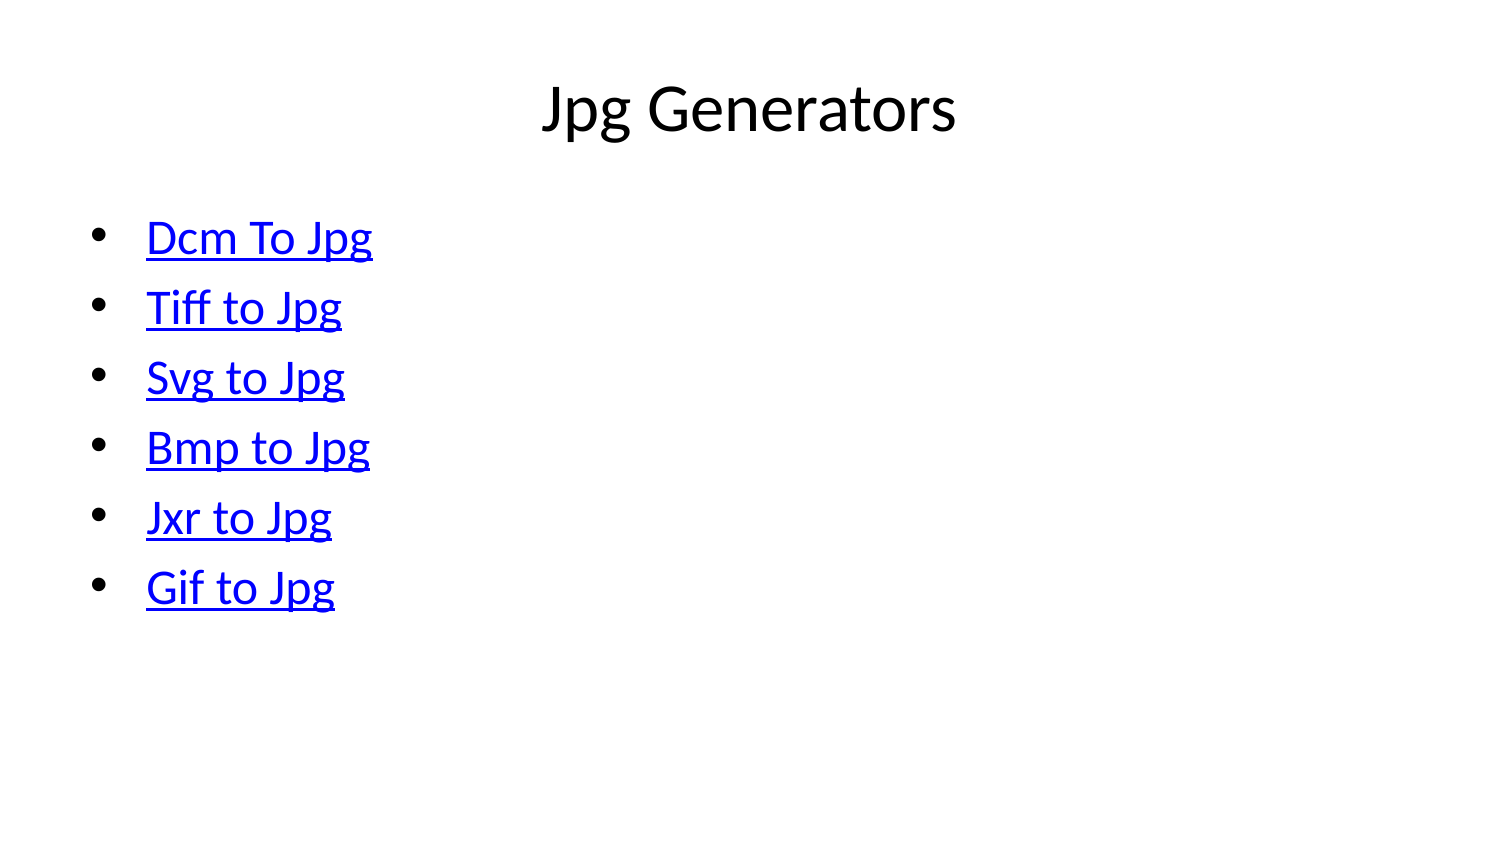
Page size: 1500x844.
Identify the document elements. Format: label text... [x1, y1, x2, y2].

list Dcm To Jpg Tiff to Jpg Svg to Jpg Bmp to Jpg Jxr to Jpg Gif to Jpg [75, 196, 1425, 754]
title Jpg Generators [75, 33, 1425, 175]
